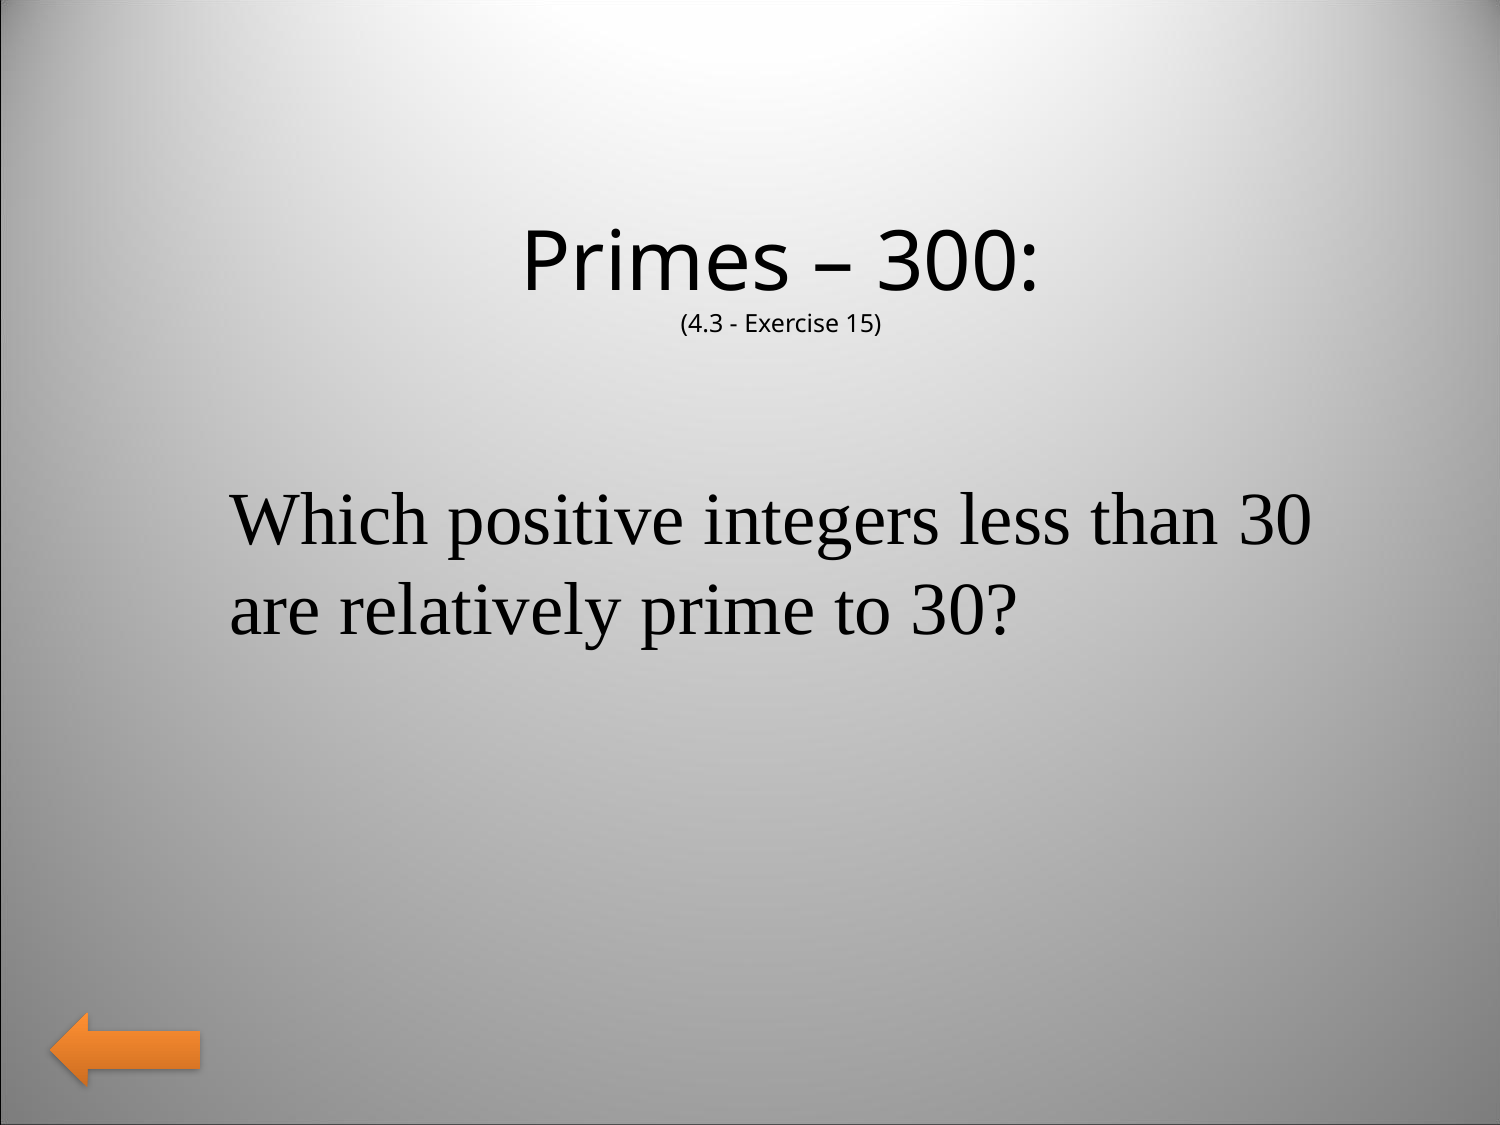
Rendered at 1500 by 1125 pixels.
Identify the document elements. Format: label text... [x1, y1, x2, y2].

text_box Primes – 300: (4.3 - Exercise 15) [224, 199, 1338, 345]
text_box Which positive integers less than 30 are relatively prime to 30? [214, 462, 1348, 658]
text_box [49, 1012, 200, 1088]
picture [0, 0, 1500, 1125]
